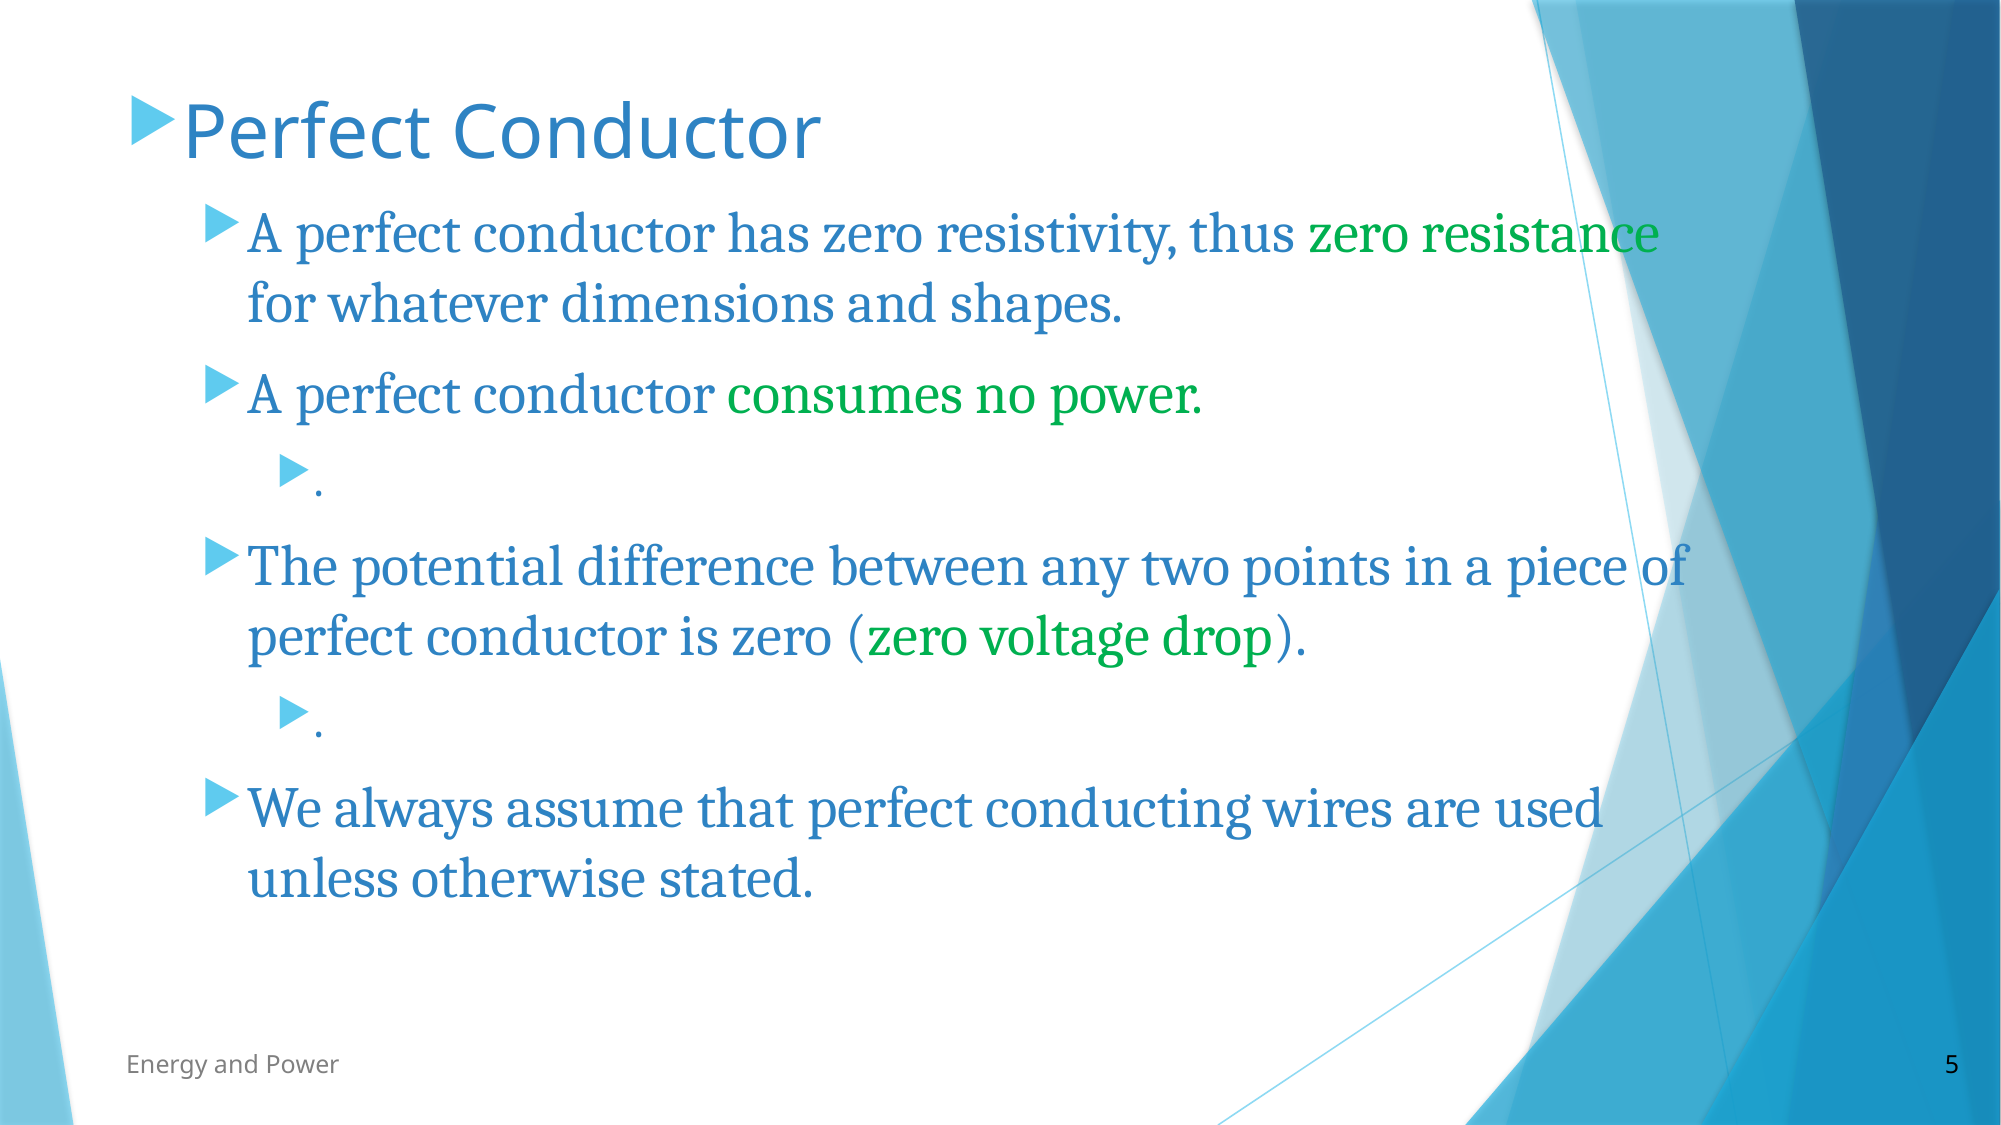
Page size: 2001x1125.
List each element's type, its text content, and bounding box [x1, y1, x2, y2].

slide_number 5 [1862, 1035, 1975, 1096]
footer Energy and Power [111, 1035, 1145, 1096]
